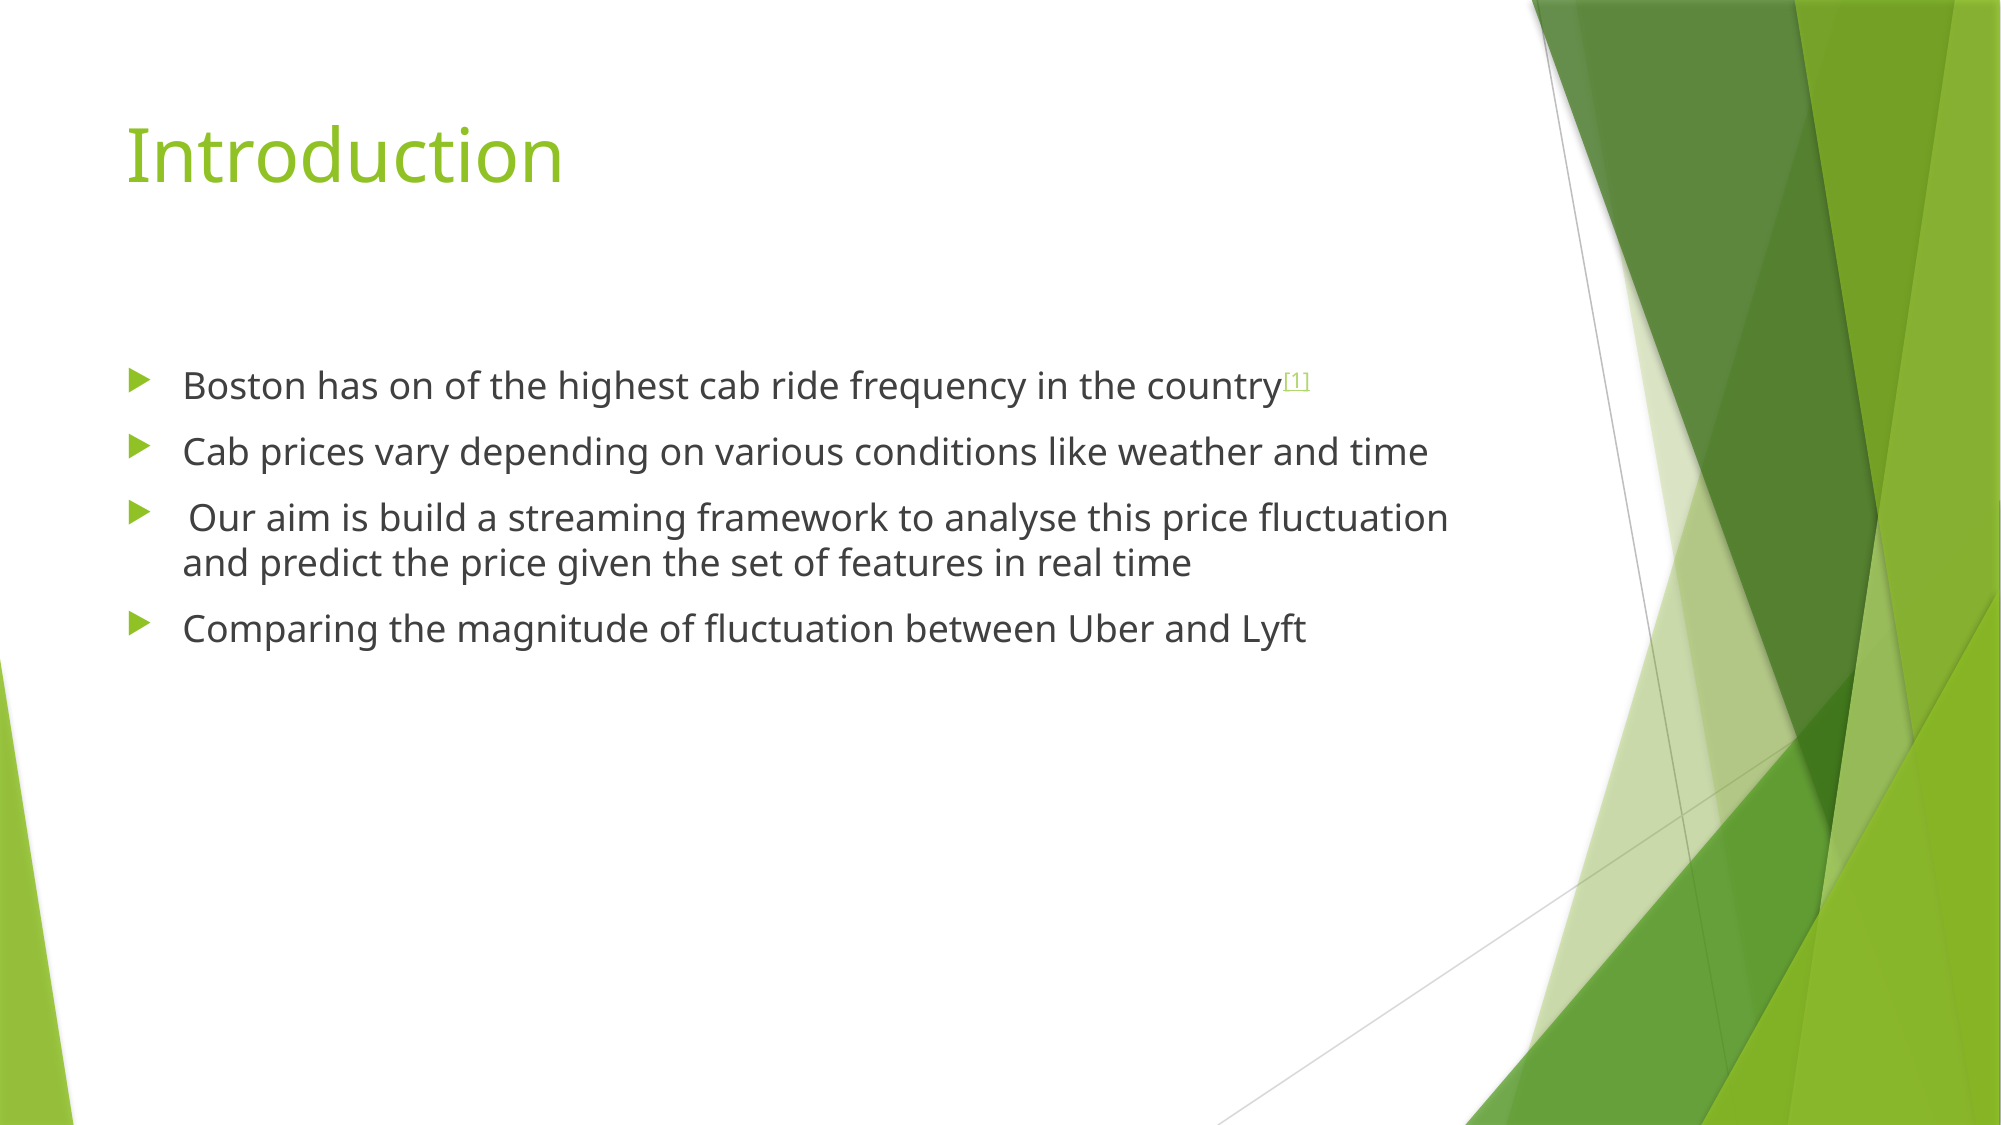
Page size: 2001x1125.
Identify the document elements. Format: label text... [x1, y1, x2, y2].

list Boston has on of the highest cab ride frequency in the country[1] Cab prices vary depending on various conditions like weather and time Our aim is build a streaming framework to analyse this price fluctuation and predict the price given the set of features in real time Comparing the magnitude of fluctuation between Uber and Lyft [111, 354, 1522, 992]
title Introduction [111, 99, 1522, 317]
